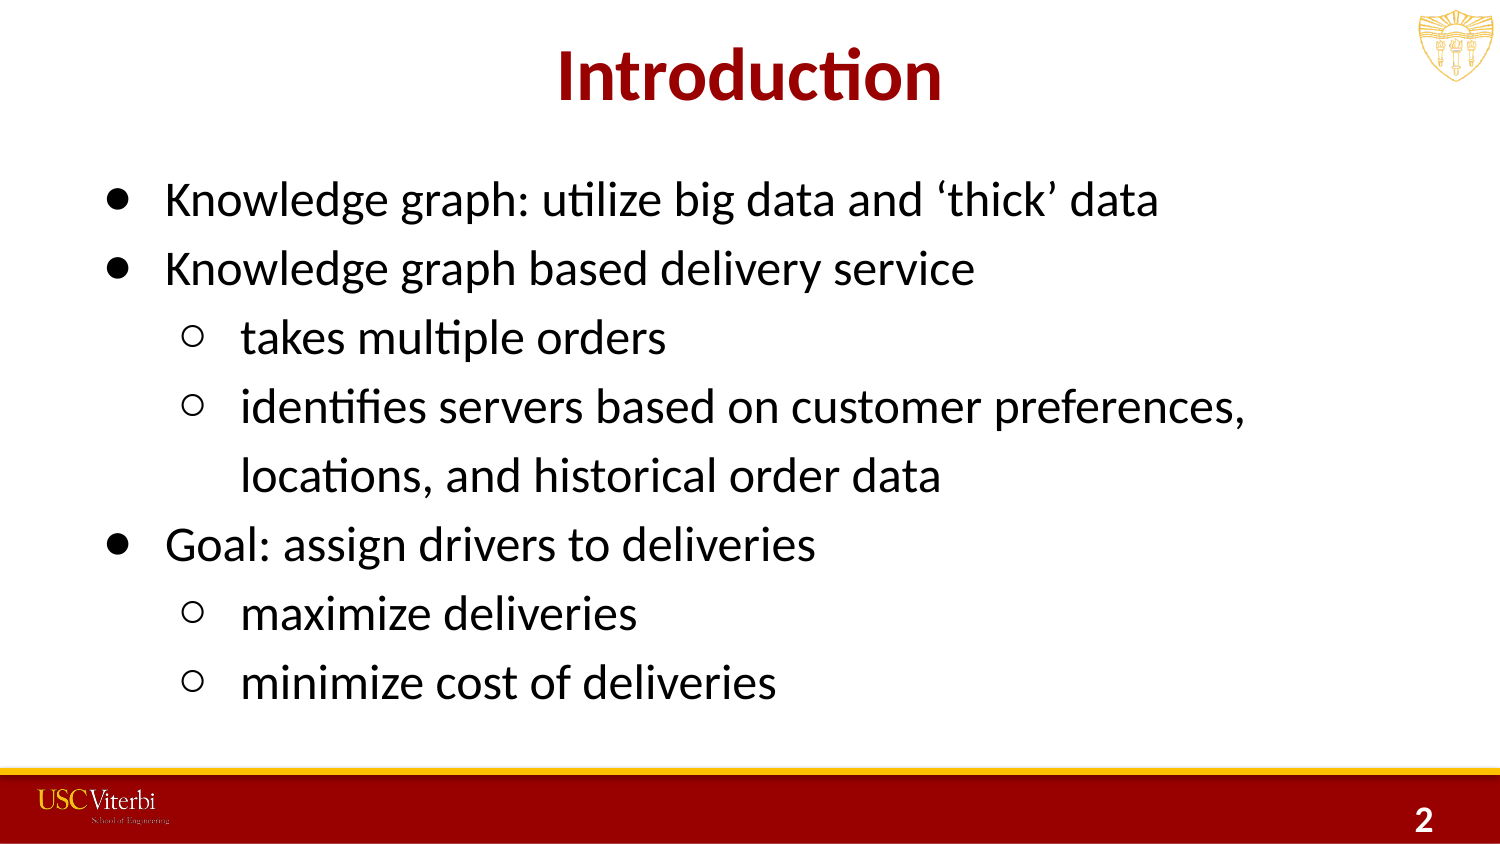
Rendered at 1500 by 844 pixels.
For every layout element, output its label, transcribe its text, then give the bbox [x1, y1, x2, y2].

title Introduction [75, 0, 1425, 141]
picture [1425, 0, 1500, 92]
picture [37, 789, 169, 825]
list Knowledge graph: utilize big data and ‘thick’ data Knowledge graph based delivery service takes multiple orders identifies servers based on customer preferences, locations, and historical order data Goal: assign drivers to deliveries maximize deliveries minimize cost of deliveries [75, 150, 1425, 685]
